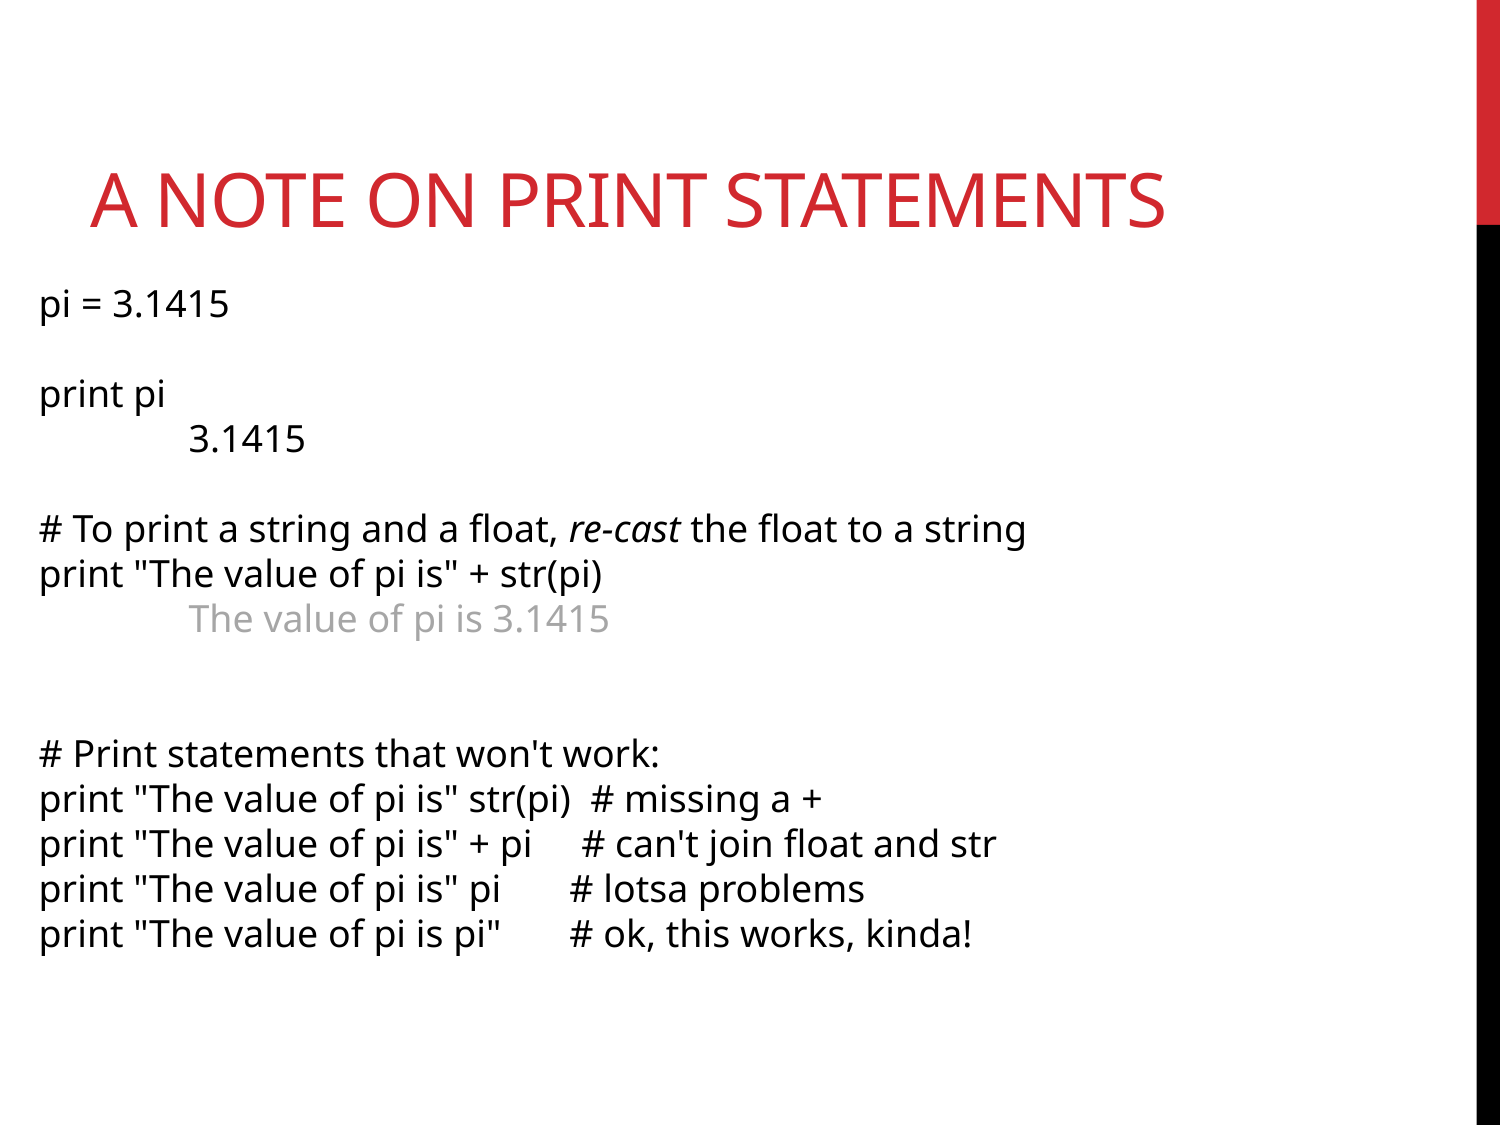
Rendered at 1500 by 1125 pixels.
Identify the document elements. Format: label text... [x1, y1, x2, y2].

title A Note on print statements [75, 25, 1325, 250]
text_box pi = 3.1415 print pi 3.1415 # To print a string and a float, re-cast the float to a string print "The value of pi is" + str(pi) The value of pi is 3.1415 # Print statements that won't work: print "The value of pi is" str(pi) # missing a + print "The value of pi is" + pi # can't join float and str print "The value of pi is" pi # lotsa problems print "The value of pi is pi" # ok, this works, kinda! [23, 272, 1457, 963]
